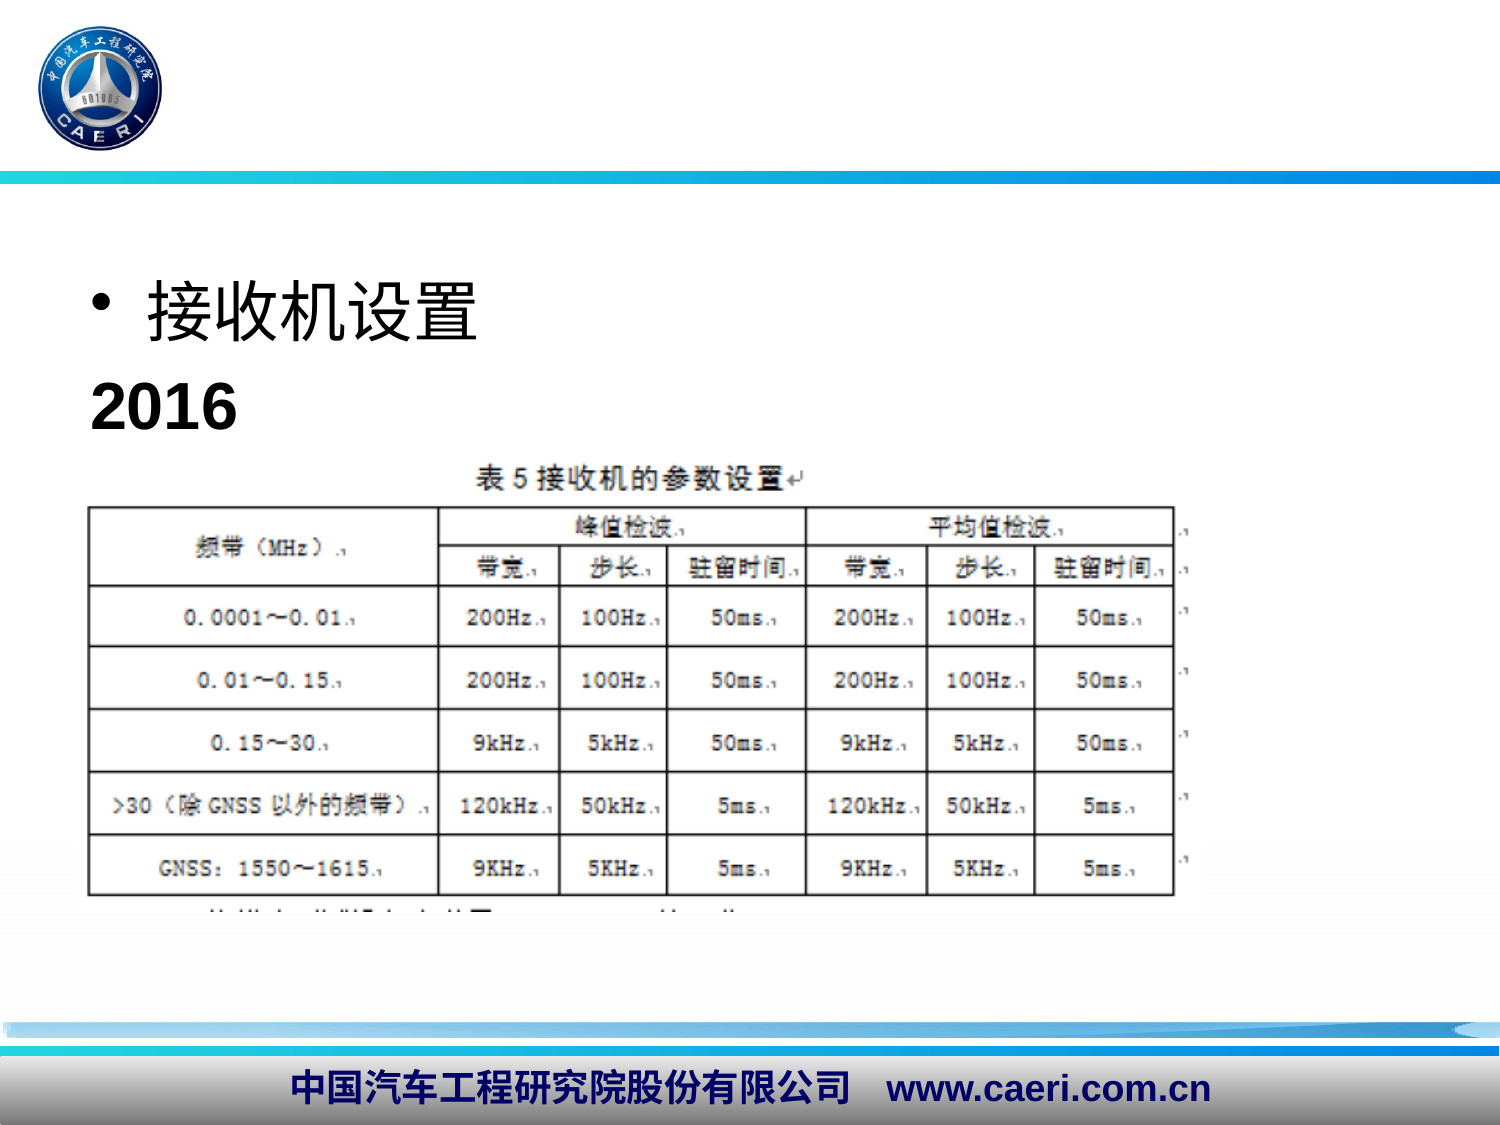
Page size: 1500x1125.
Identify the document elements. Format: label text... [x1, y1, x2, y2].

picture [0, 444, 1500, 1038]
list 接收机设置 2016 [75, 262, 1425, 1005]
picture [35, 23, 164, 153]
